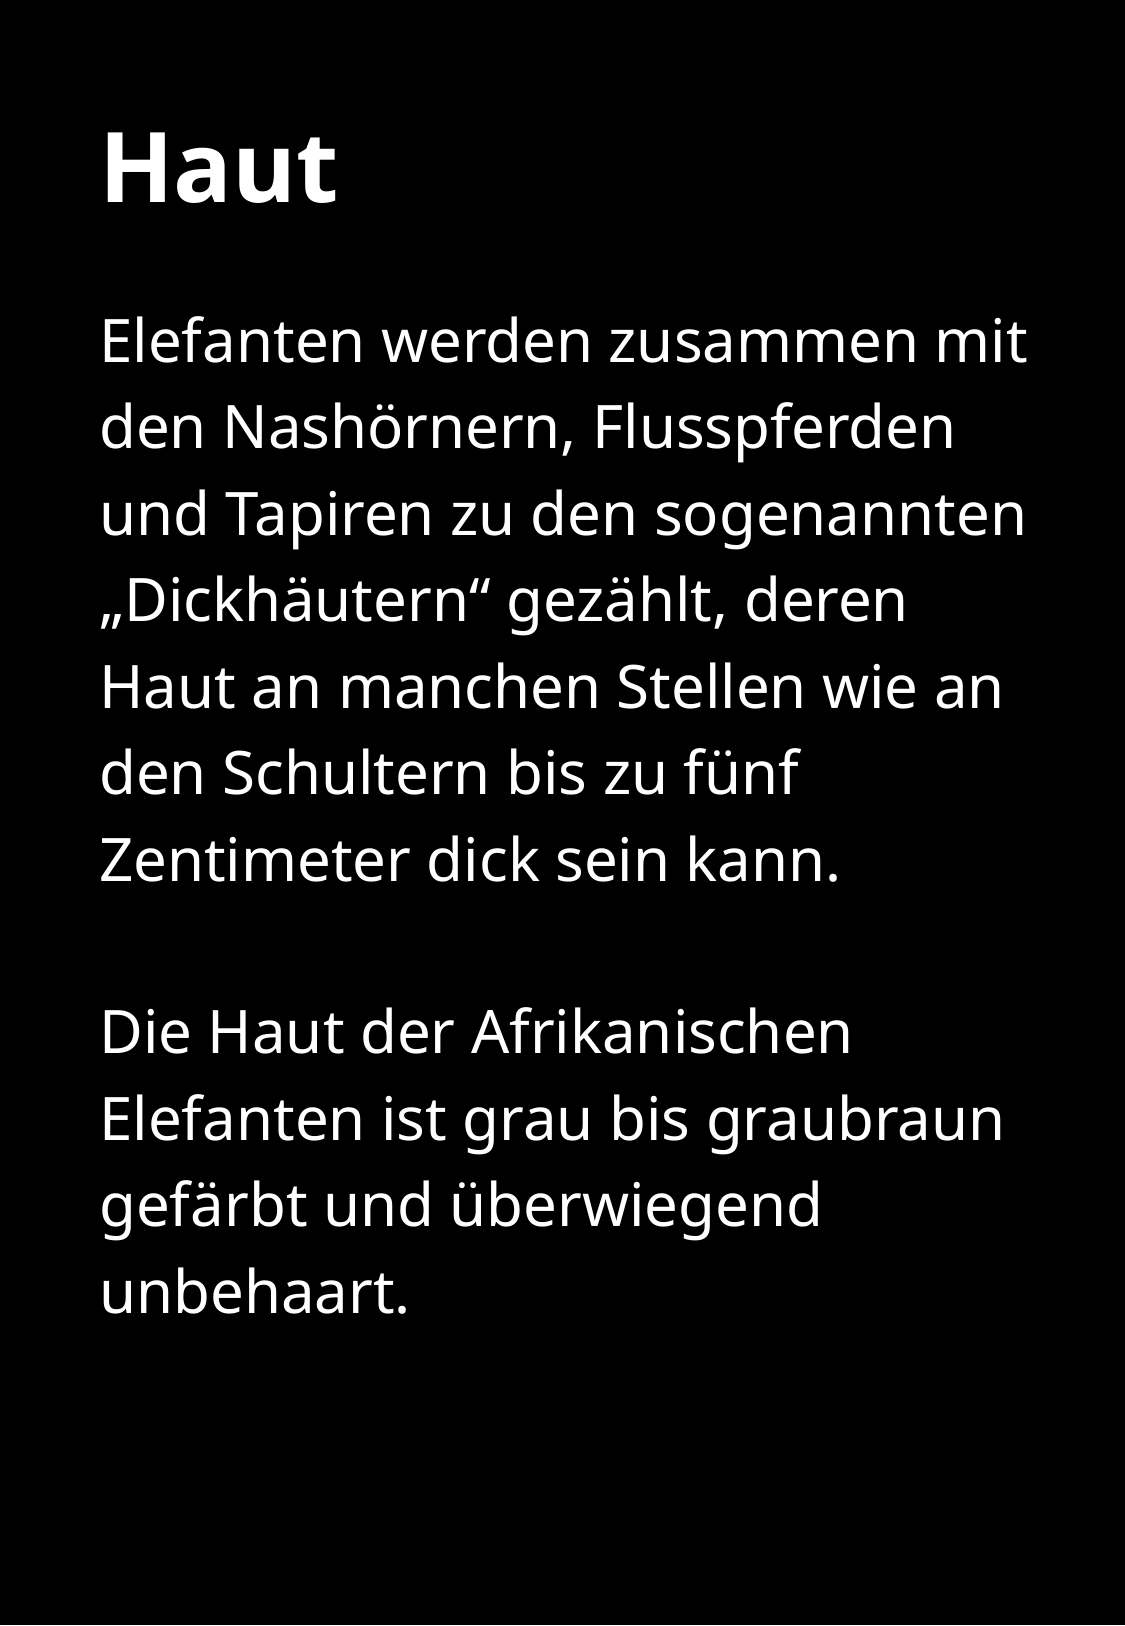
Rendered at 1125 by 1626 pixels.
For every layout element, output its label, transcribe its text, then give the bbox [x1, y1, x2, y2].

title Haut Elefanten werden zusammen mit den Nashörnern, Flusspferden und Tapiren zu den sogenannten „Dickhäutern“ gezählt, deren Haut an manchen Stellen wie an den Schultern bis zu fünf Zentimeter dick sein kann. Die Haut der Afrikanischen Elefanten ist grau bis graubraun gefärbt und überwiegend unbehaart. [84, 74, 1050, 1625]
